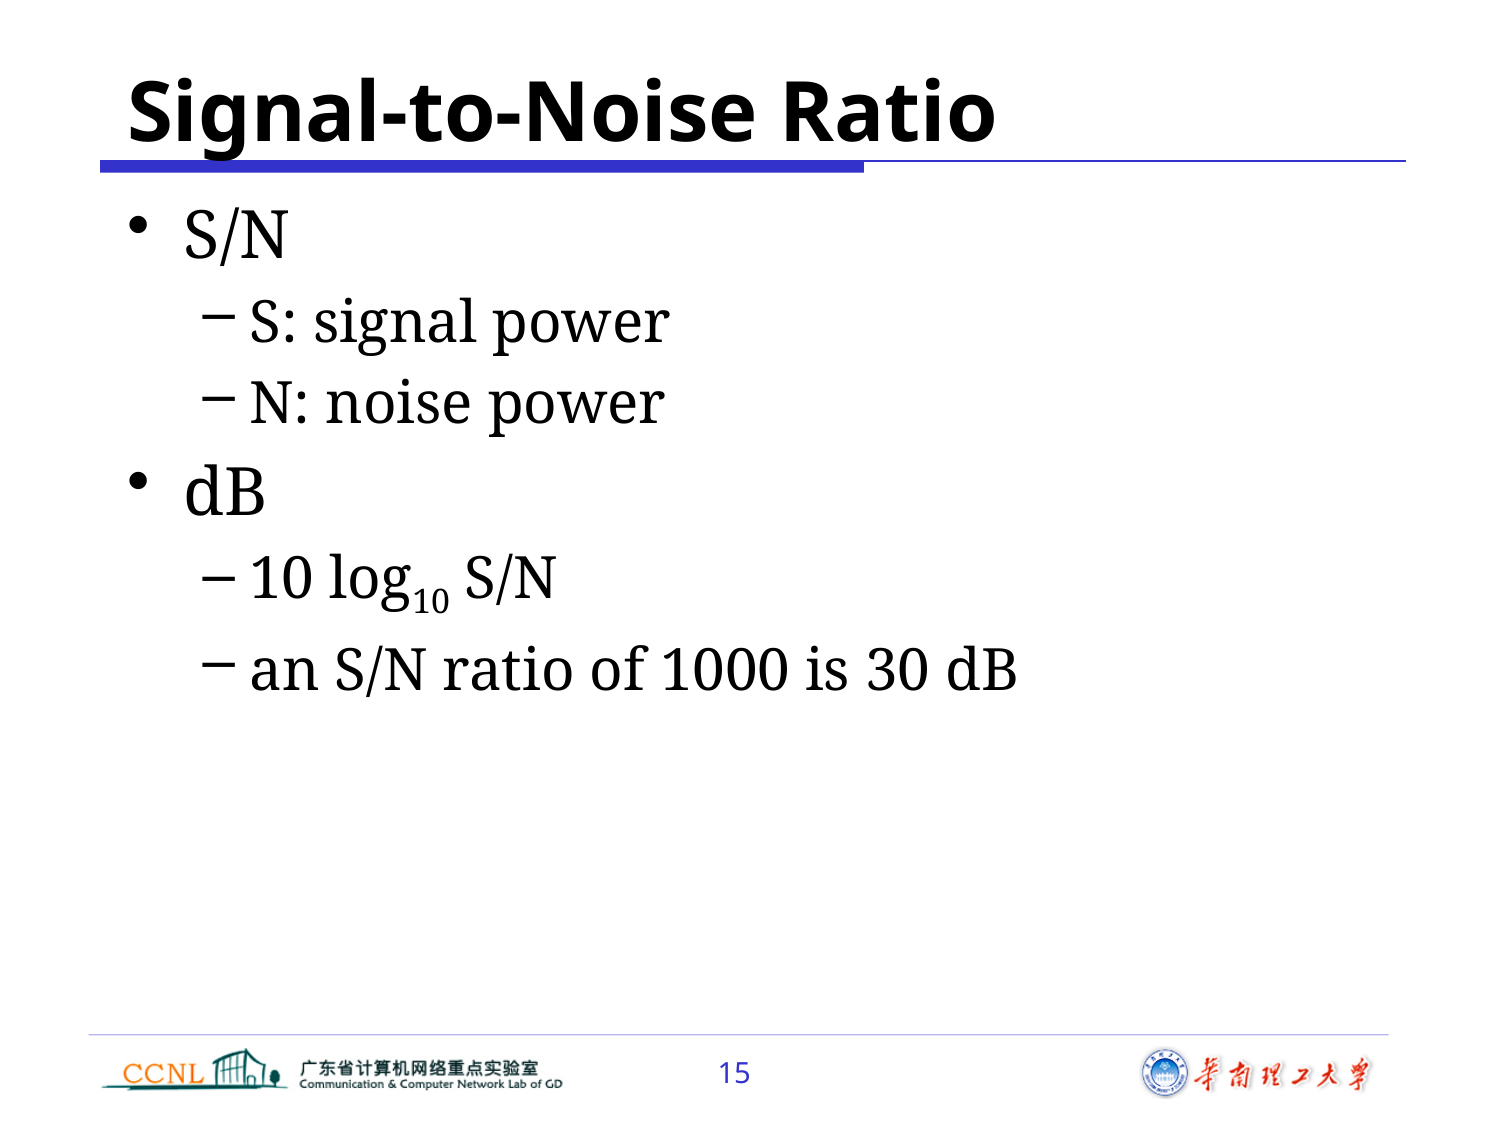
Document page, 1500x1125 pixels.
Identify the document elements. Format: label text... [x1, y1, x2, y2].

picture [1139, 1046, 1382, 1099]
picture [88, 1046, 573, 1096]
list S/N S: signal power N: noise power dB 10 log10 S/N an S/N ratio of 1000 is 30 dB [112, 184, 1388, 1036]
title Signal-to-Noise Ratio [111, 54, 1388, 162]
